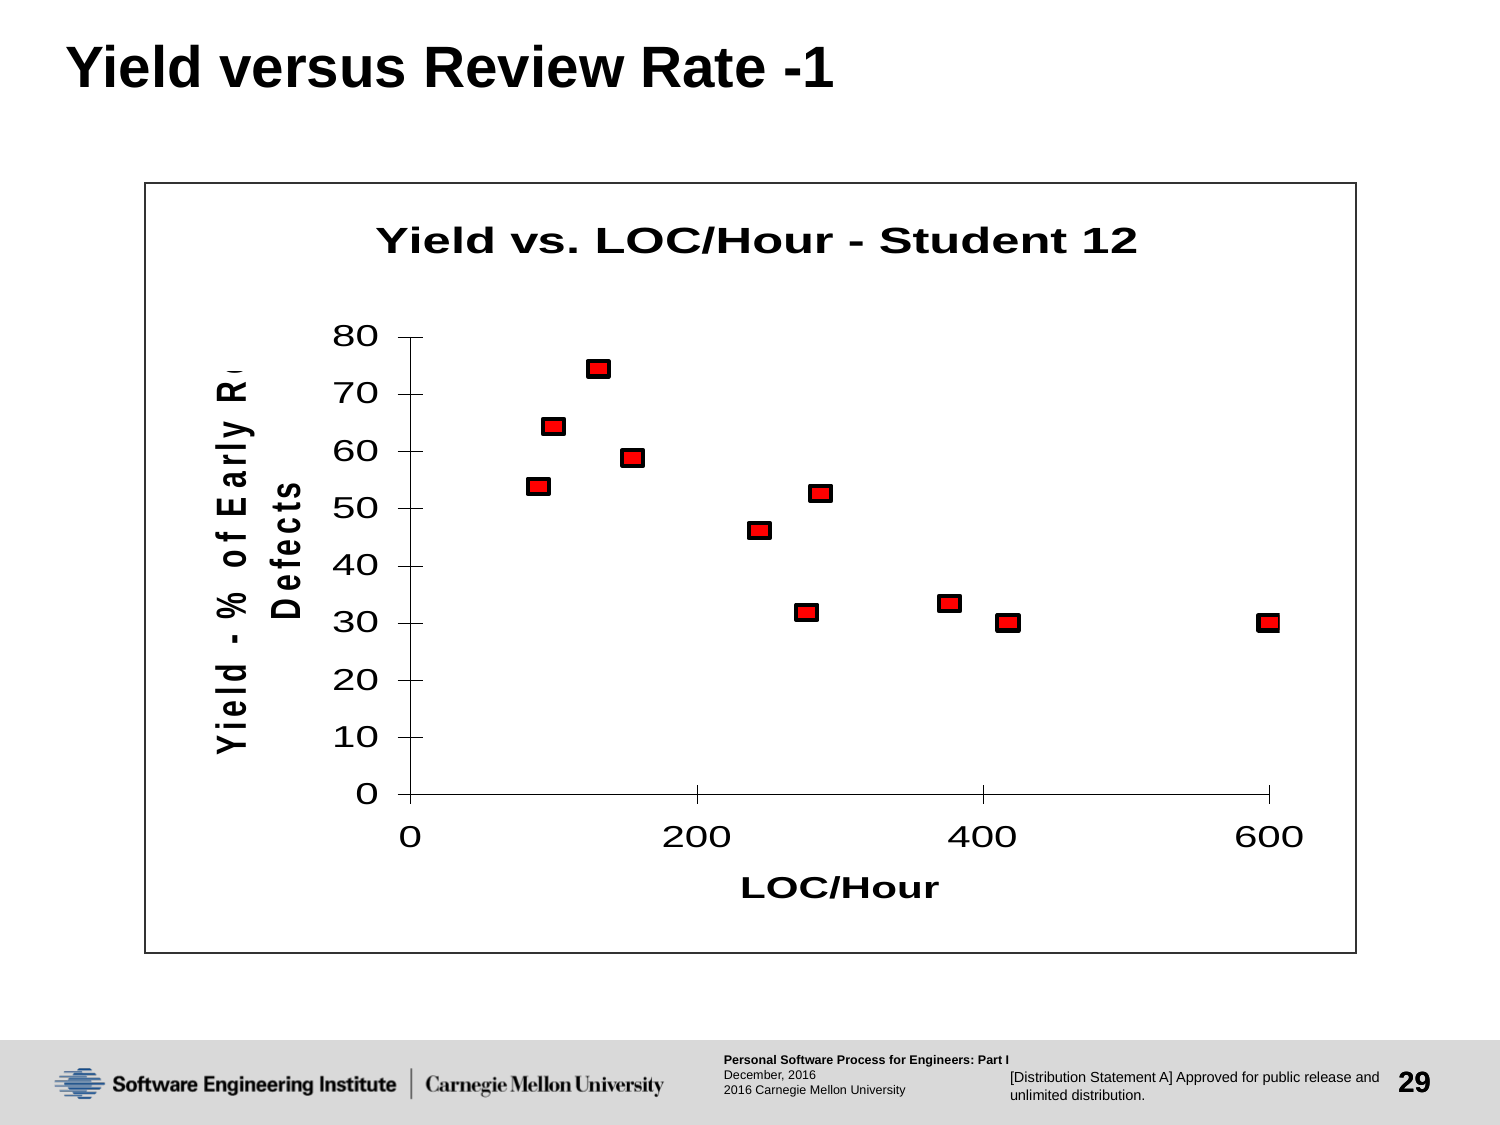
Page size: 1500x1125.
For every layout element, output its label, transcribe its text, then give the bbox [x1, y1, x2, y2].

picture [146, 184, 1355, 953]
picture [46, 1061, 673, 1104]
title Yield versus Review Rate -1 [65, 37, 1313, 148]
